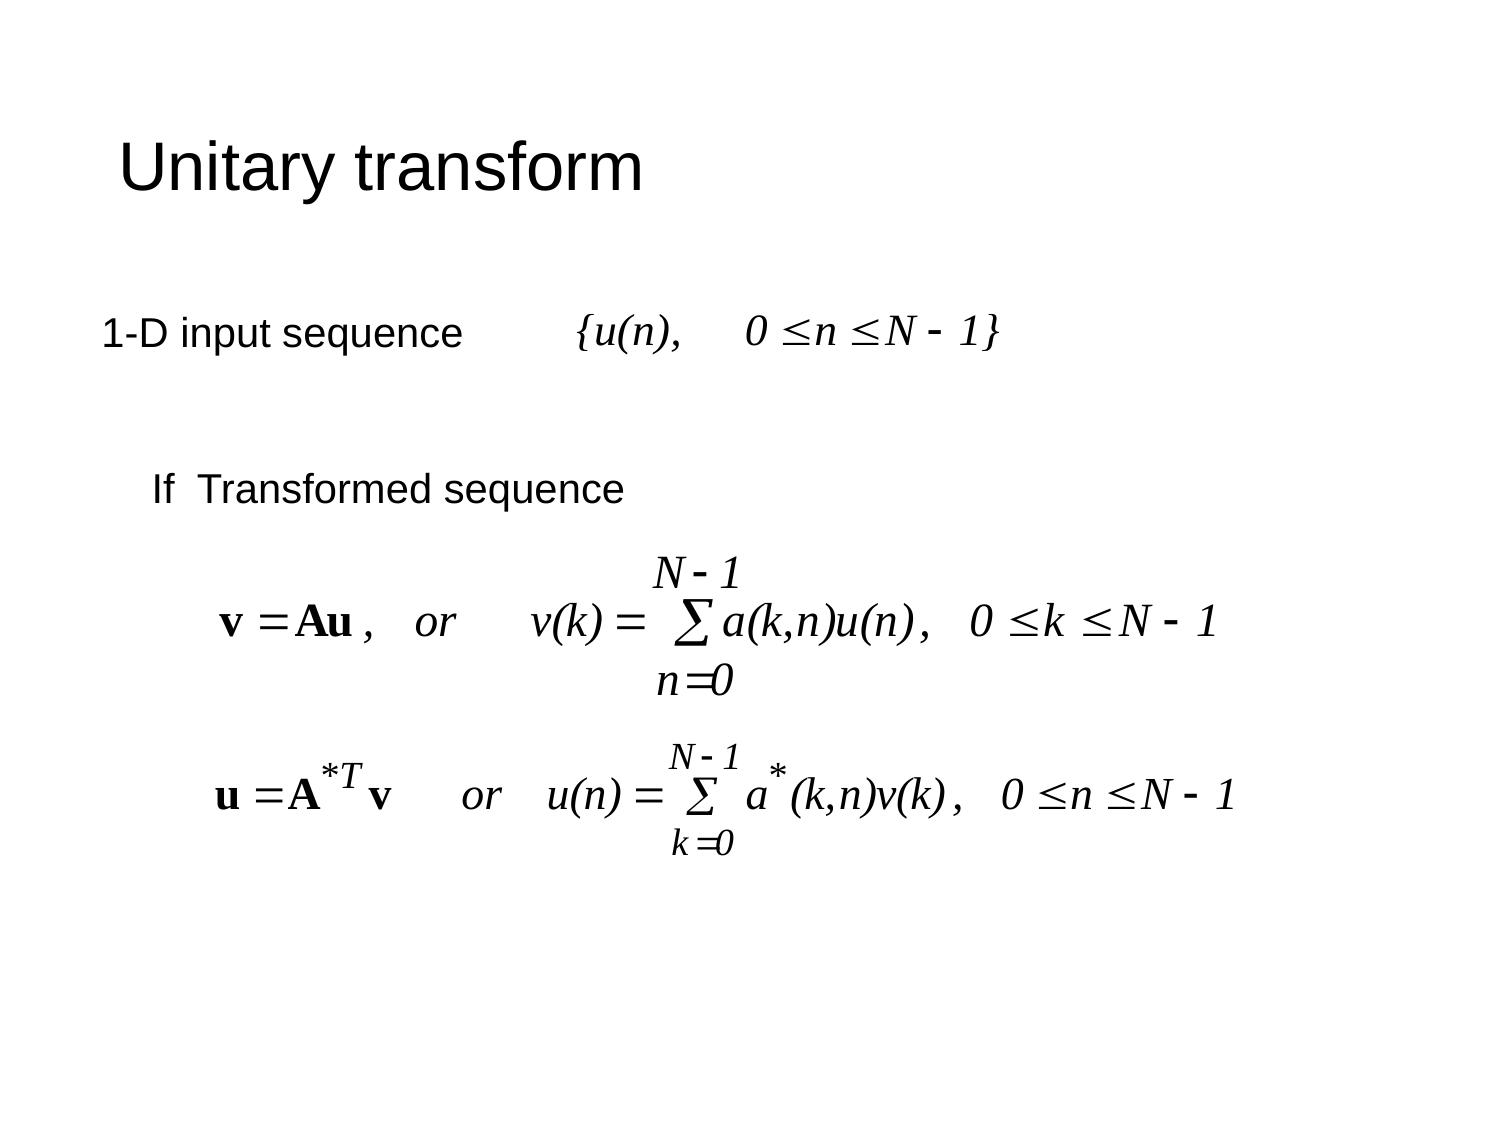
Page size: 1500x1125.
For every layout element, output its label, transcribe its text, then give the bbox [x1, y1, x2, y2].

title Unitary transform [103, 59, 1397, 278]
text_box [572, 300, 1007, 365]
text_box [209, 540, 1229, 708]
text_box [209, 728, 1245, 867]
text_box 1-D input sequence [86, 298, 541, 364]
